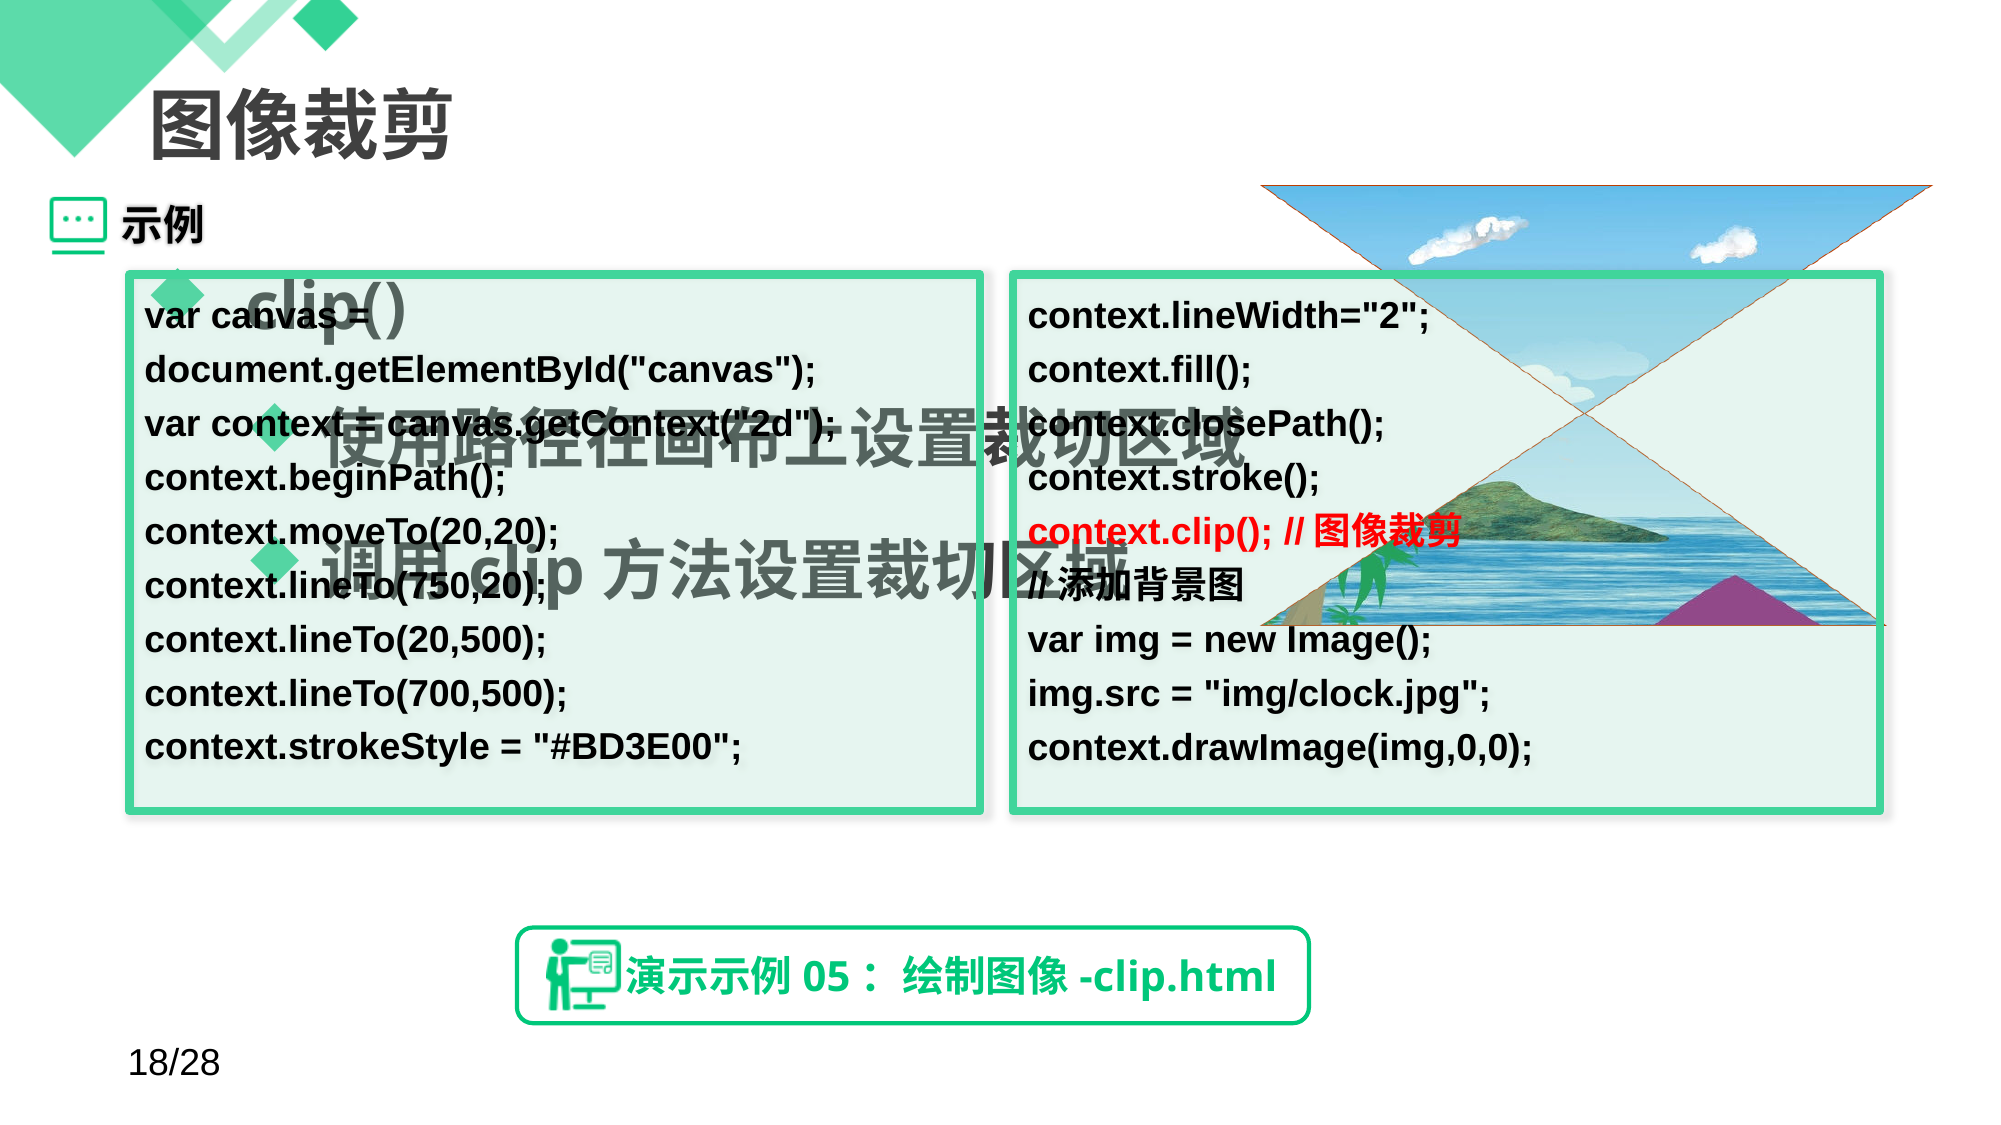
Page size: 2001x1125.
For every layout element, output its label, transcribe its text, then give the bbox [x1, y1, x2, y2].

text_box context.lineWidth="2"; context.fill(); context.closePath(); context.stroke(); context.clip(); //图像裁剪 //添加背景图 var img = new Image(); img.src = "img/clock.jpg"; context.drawImage(img,0,0); [1012, 274, 1880, 812]
title 图像裁剪 [129, 45, 1692, 201]
picture [0, 0, 2000, 1125]
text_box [516, 927, 1310, 1024]
text_box var canvas = document.getElementById("canvas"); var context = canvas.getContext("2d"); context.beginPath(); context.moveTo(20,20); context.lineTo(750,20); context.lineTo(20,500); context.lineTo(700,500); context.strokeStyle = "#BD3E00"; [129, 274, 981, 812]
list clip() 使用路径在画布上设置裁切区域 调用clip方法设置裁切区域 [126, 214, 1880, 1006]
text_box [43, 190, 222, 260]
